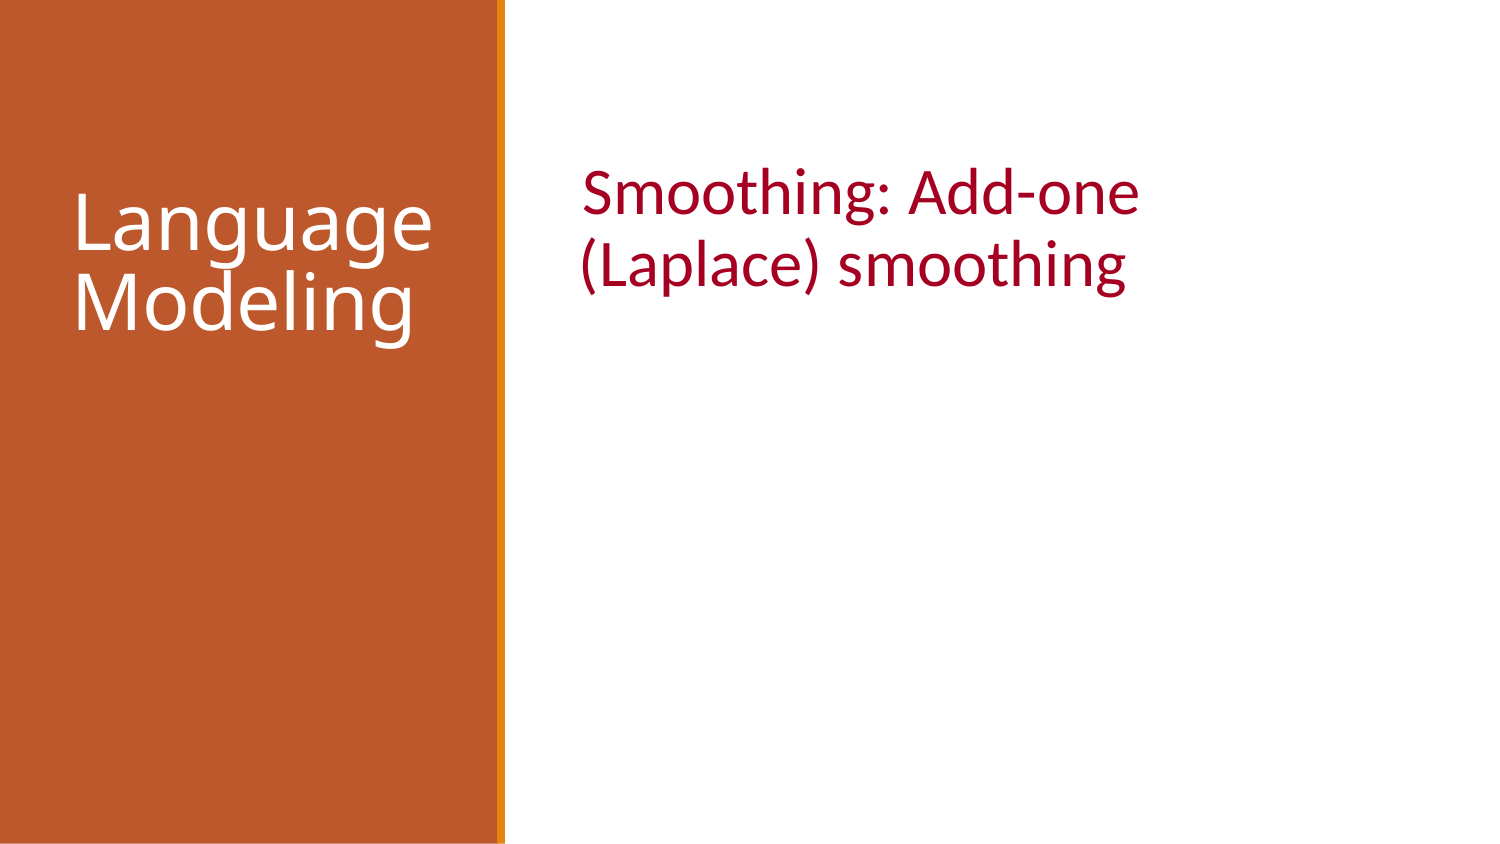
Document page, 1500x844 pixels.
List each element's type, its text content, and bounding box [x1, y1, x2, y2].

title Language Modeling [56, 73, 451, 355]
list Smoothing: Add-one (Laplace) smoothing [567, 90, 1390, 737]
